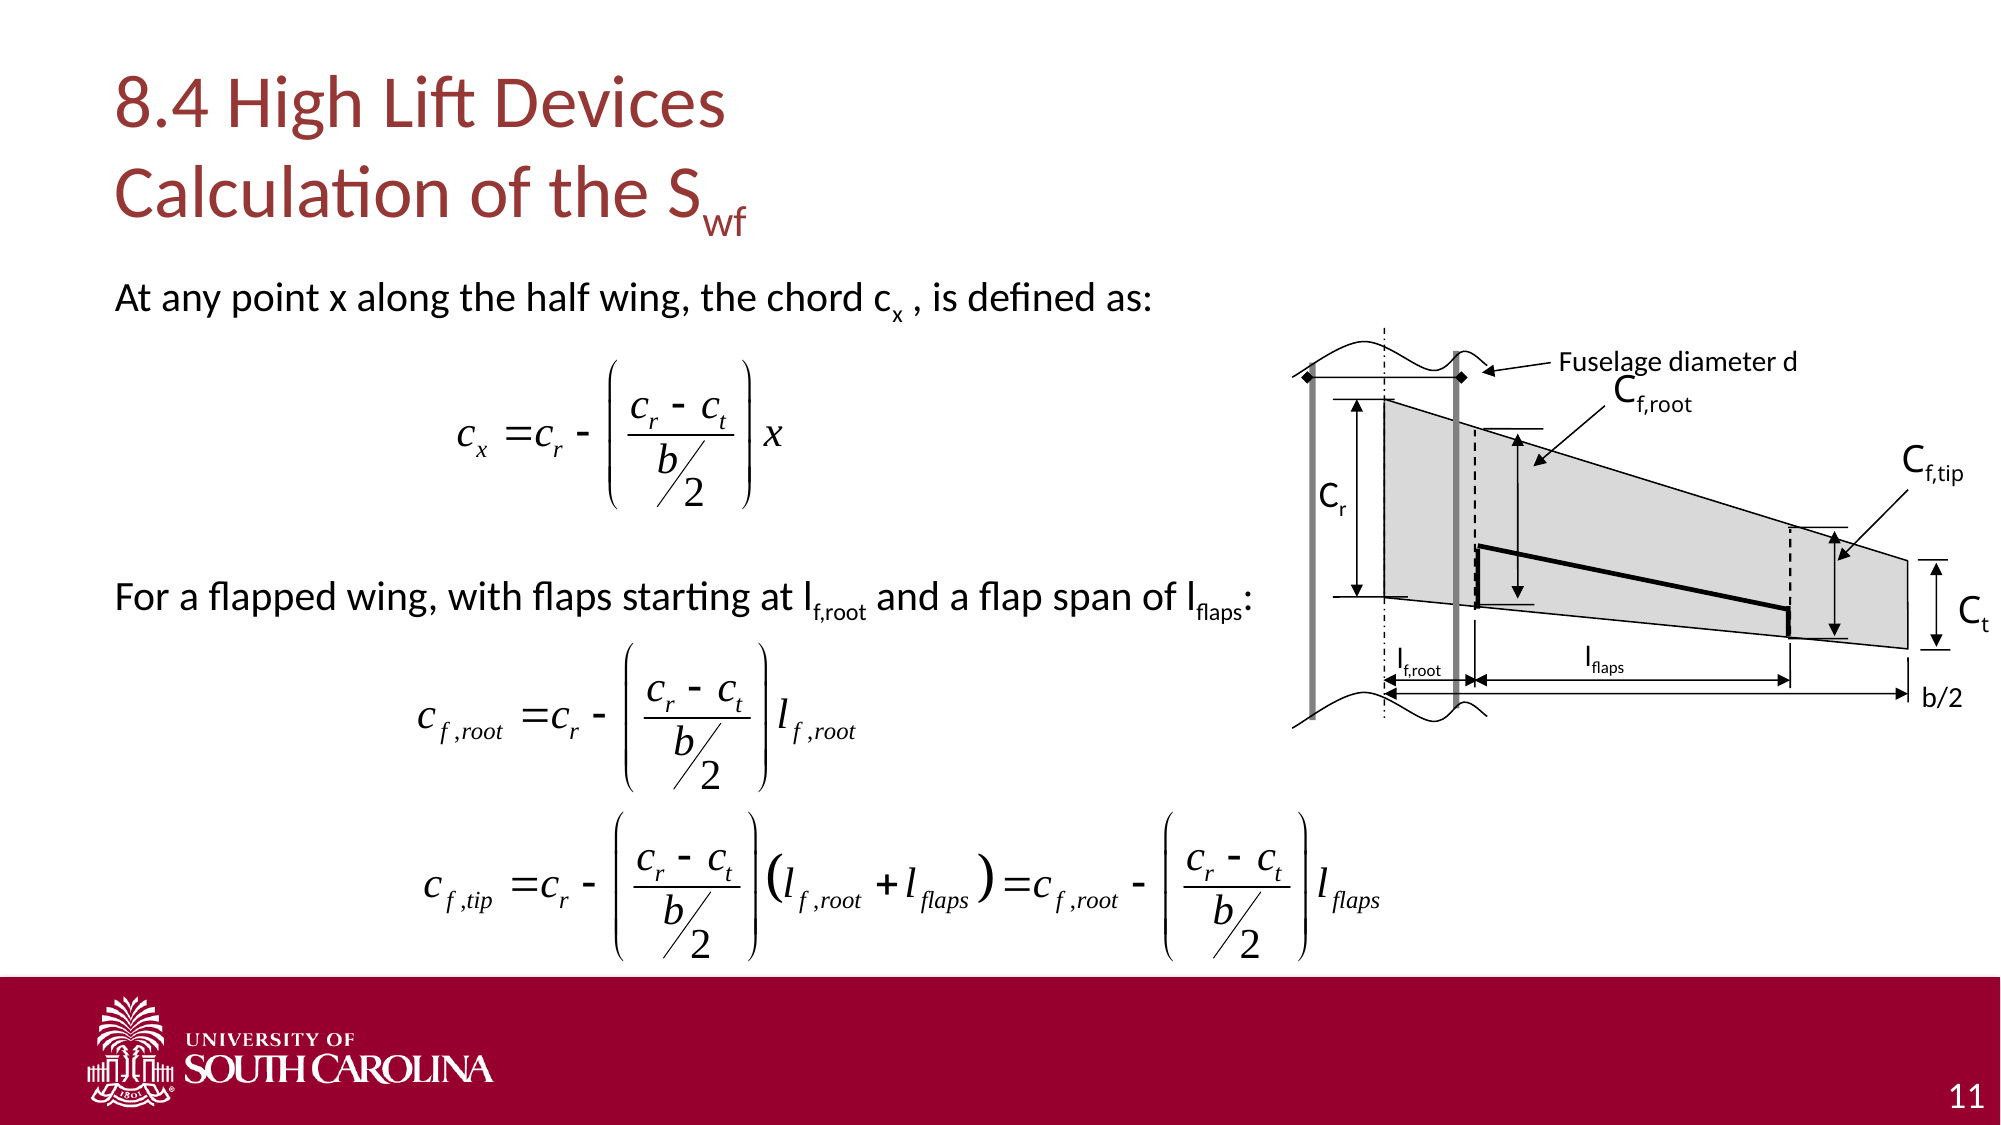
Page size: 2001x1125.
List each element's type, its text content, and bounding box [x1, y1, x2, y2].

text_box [417, 804, 1390, 969]
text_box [411, 635, 864, 800]
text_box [1291, 327, 2000, 729]
list At any point x along the half wing, the chord cx , is defined as: For a flapped wing, with flaps starting at lf,root and a flap span of lflaps: [99, 262, 1900, 937]
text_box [450, 353, 793, 518]
title 8.4 High Lift Devices Calculation of the Swf [99, 45, 1900, 233]
picture [0, 979, 744, 1124]
